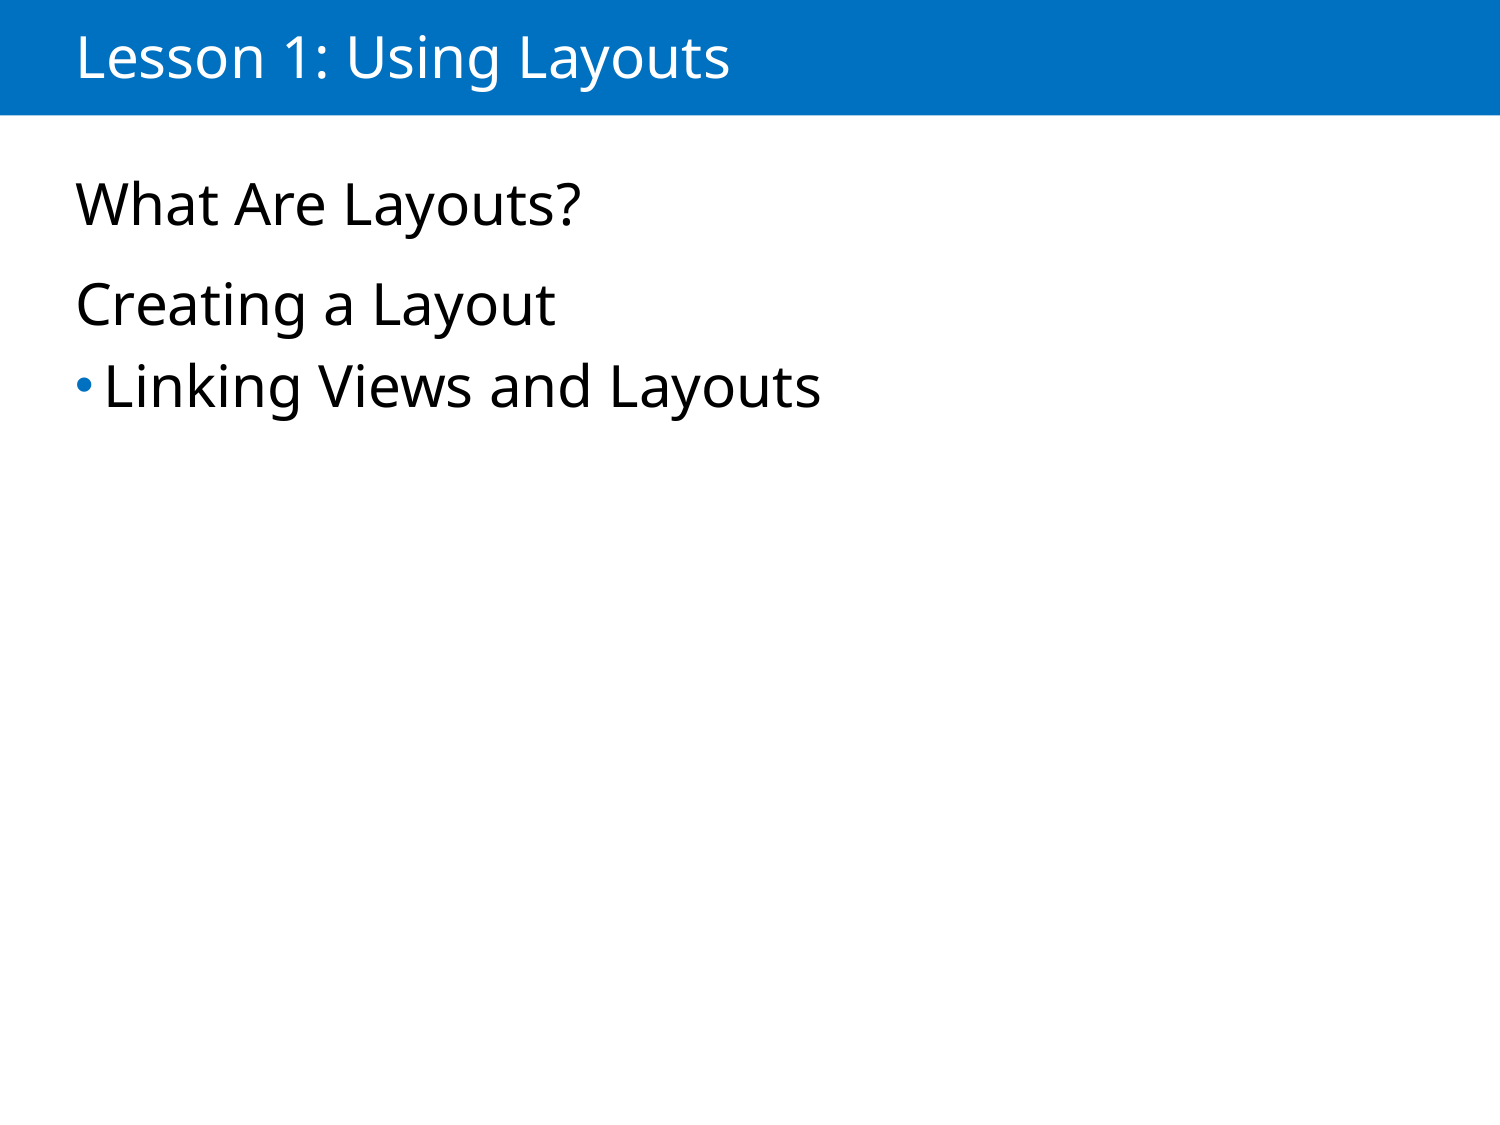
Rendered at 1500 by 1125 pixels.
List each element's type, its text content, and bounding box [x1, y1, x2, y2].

title Lesson 1: Using Layouts [75, 0, 1351, 122]
list What Are Layouts? Creating a Layout Linking Views and Layouts [74, 167, 1408, 1013]
